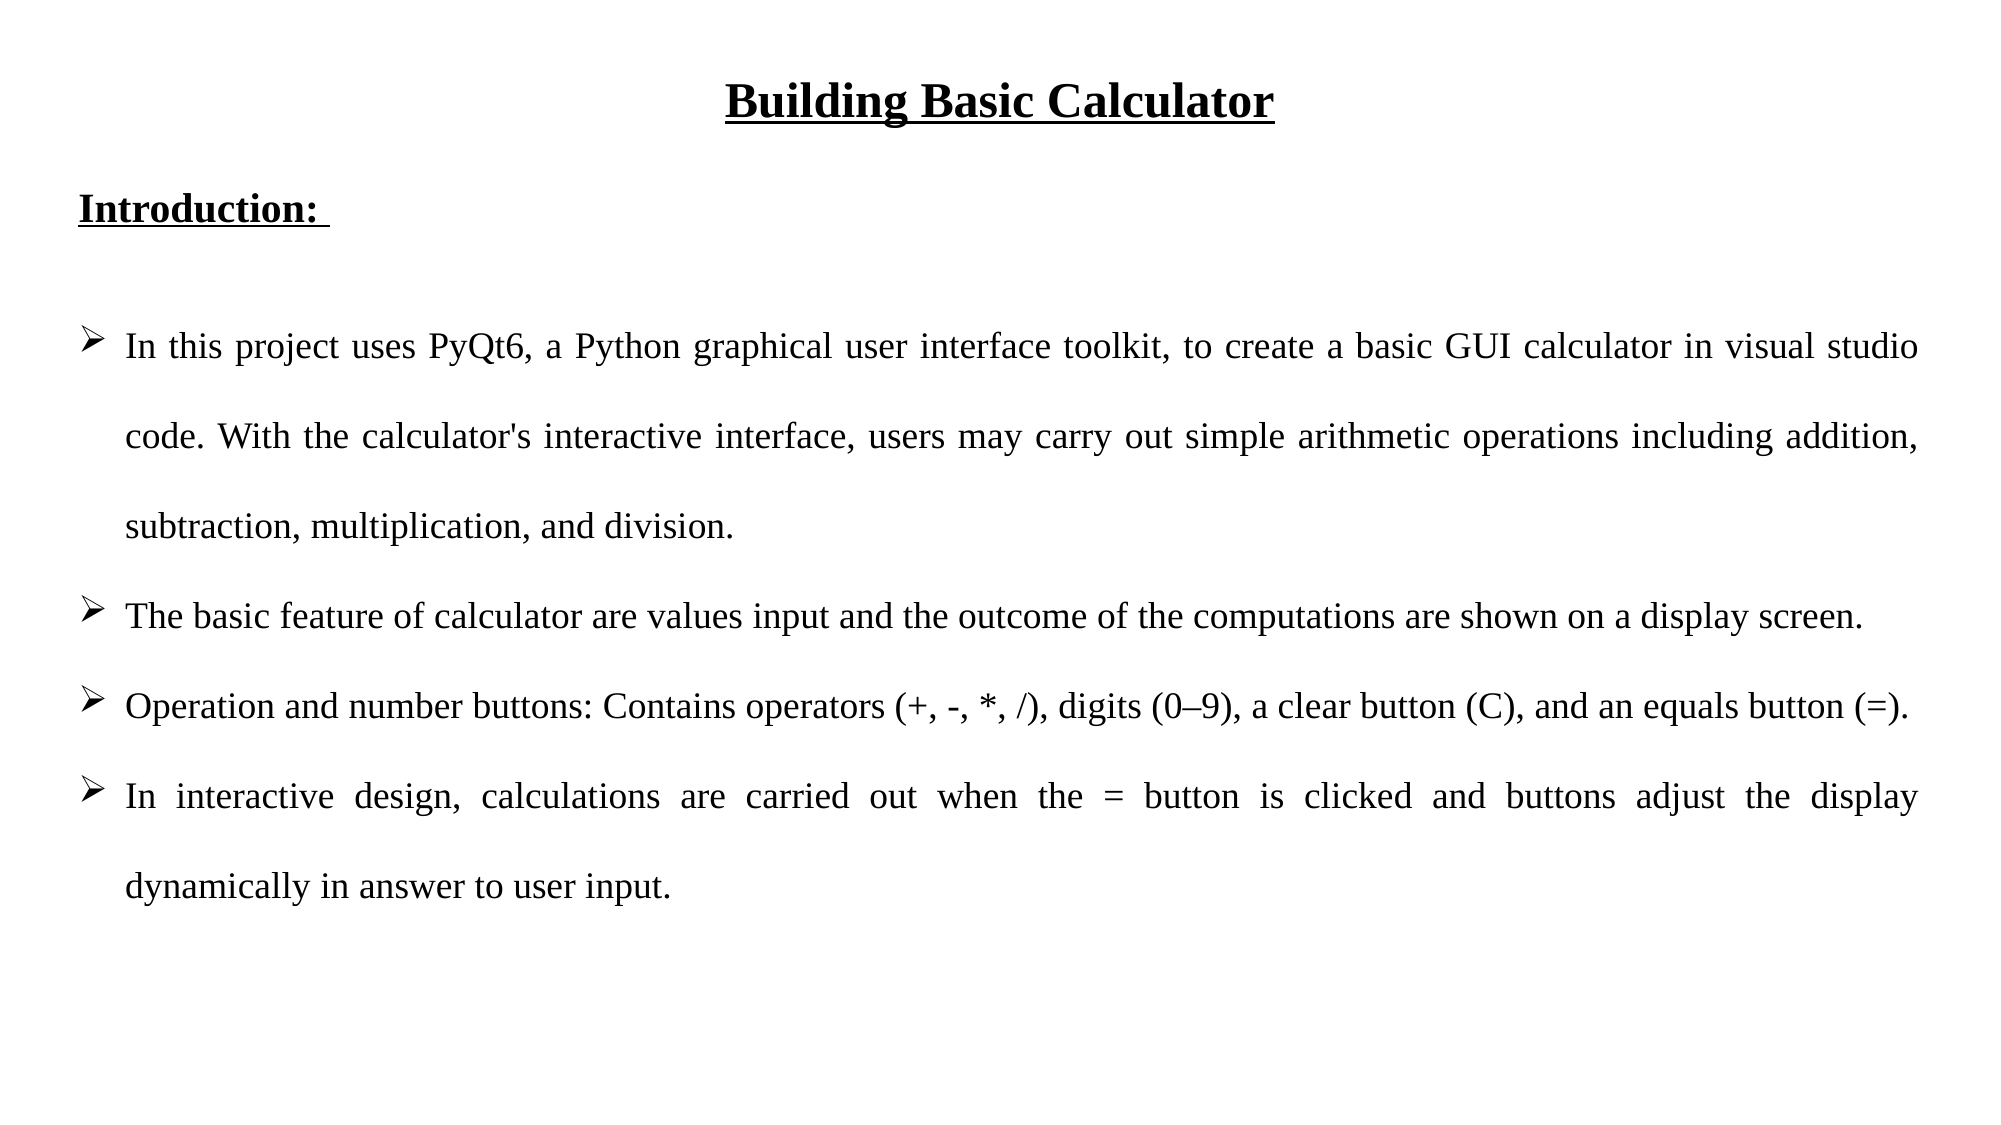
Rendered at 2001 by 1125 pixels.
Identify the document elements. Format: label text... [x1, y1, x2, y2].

text_box Introduction: In this project uses PyQt6, a Python graphical user interface toolkit, to create a basic GUI calculator in visual studio code. With the calculator's interactive interface, users may carry out simple arithmetic operations including addition, subtraction, multiplication, and division. The basic feature of calculator are values input and the outcome of the computations are shown on a display screen. Operation and number buttons: Contains operators (+, -, *, /), digits (0–9), a clear button (C), and an equals button (=). In interactive design, calculations are carried out when the = button is clicked and buttons adjust the display dynamically in answer to user input. [63, 173, 1937, 914]
text_box Building Basic Calculator [209, 60, 1791, 136]
